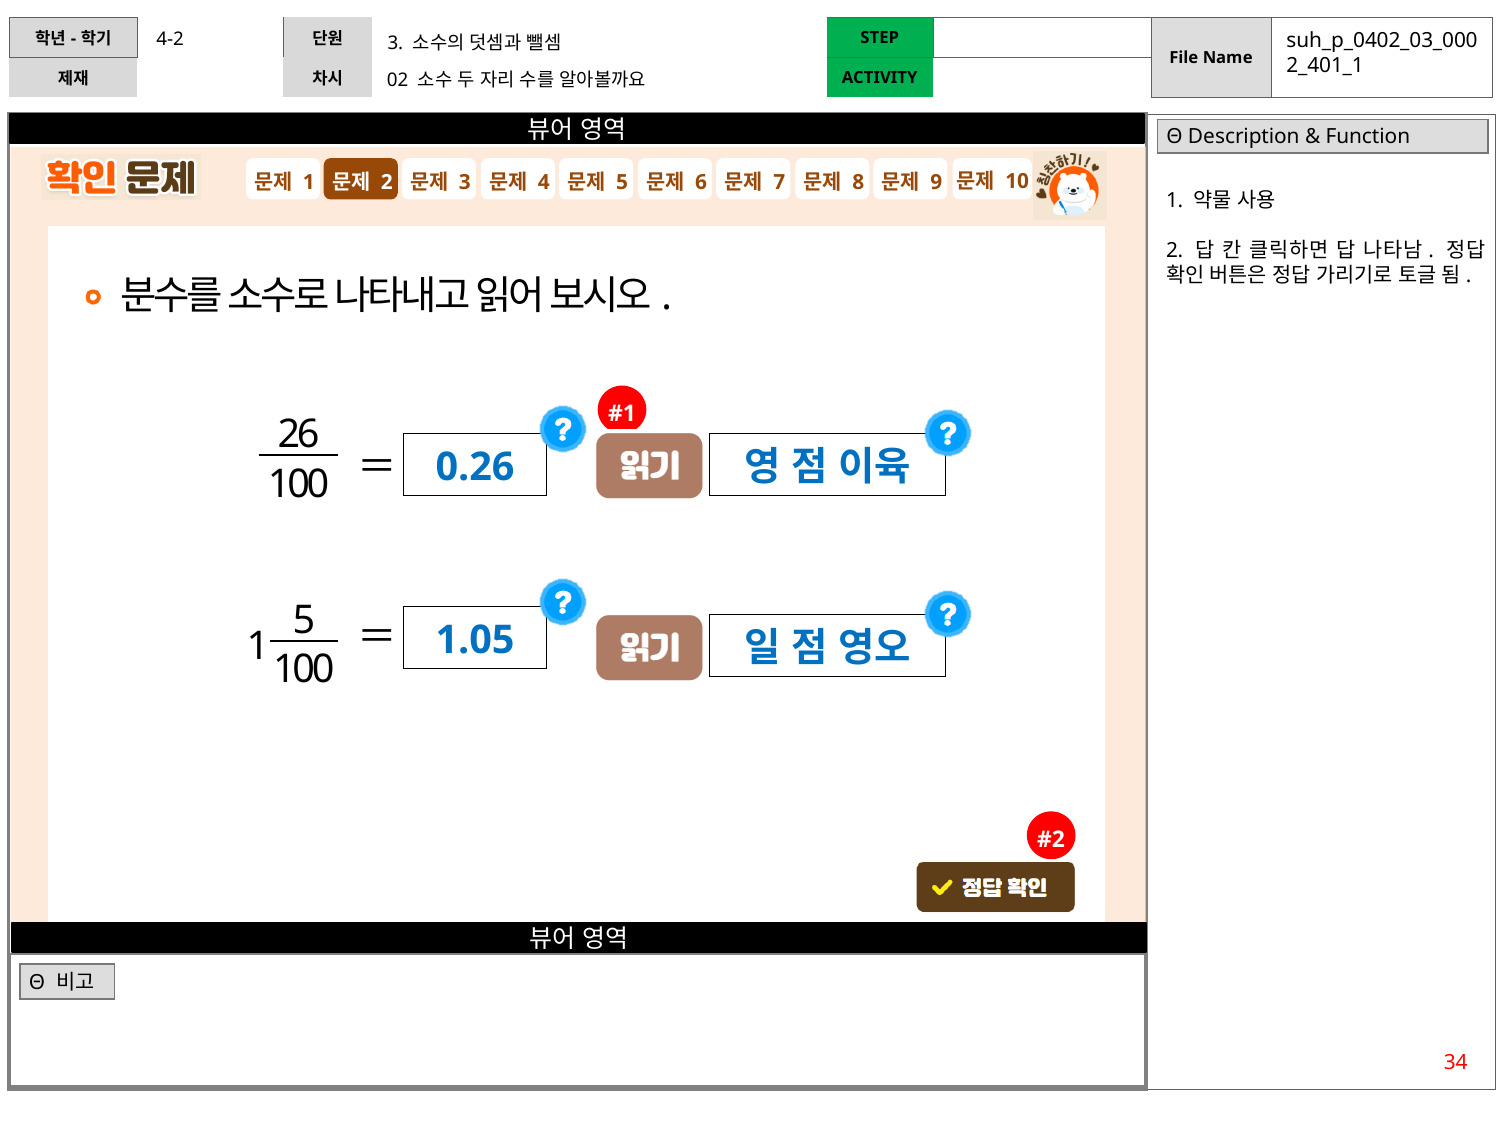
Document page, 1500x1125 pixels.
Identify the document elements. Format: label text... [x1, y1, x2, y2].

text_box 4-2 [141, 18, 284, 55]
picture [82, 285, 103, 307]
text_box 1. 약물 사용 2. 답 칸 클릭하면 답 나타남. 정답 확인 버튼은 정답 가리기로 토글 됨. [1151, 179, 1500, 344]
table_cell 100 [270, 642, 338, 697]
picture [533, 573, 705, 682]
table_header 26 [259, 406, 338, 454]
table_header Θ Description & Function [1158, 120, 1487, 152]
picture [918, 403, 979, 463]
table_cell 100 [259, 456, 338, 512]
text_box suh_p_0402_03_0002_401_1 [1271, 18, 1500, 84]
text_box 02 소수 두 자리 수를 알아볼까요 [372, 60, 821, 96]
text_box ＝ [342, 433, 403, 496]
picture [41, 154, 201, 200]
text_box 일 점 영오 [709, 614, 946, 677]
text_box 3. 소수의 덧셈과 뺄셈 [372, 23, 828, 48]
text_box #2 [1024, 809, 1078, 857]
picture [918, 585, 979, 644]
text_box #1 [596, 383, 649, 428]
picture [1033, 151, 1107, 220]
text_box ＝ [342, 603, 421, 666]
table_header 1 [246, 591, 270, 697]
picture [915, 858, 1078, 913]
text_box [239, 147, 1052, 200]
text_box 1.05 [403, 606, 547, 669]
text_box 분수를 소수로 나타내고 읽어 보시오. [105, 263, 1109, 326]
table_header 5 [270, 591, 338, 640]
picture [533, 400, 705, 501]
text_box 영 점 이육 [709, 433, 946, 496]
text_box 0.26 [403, 433, 547, 496]
